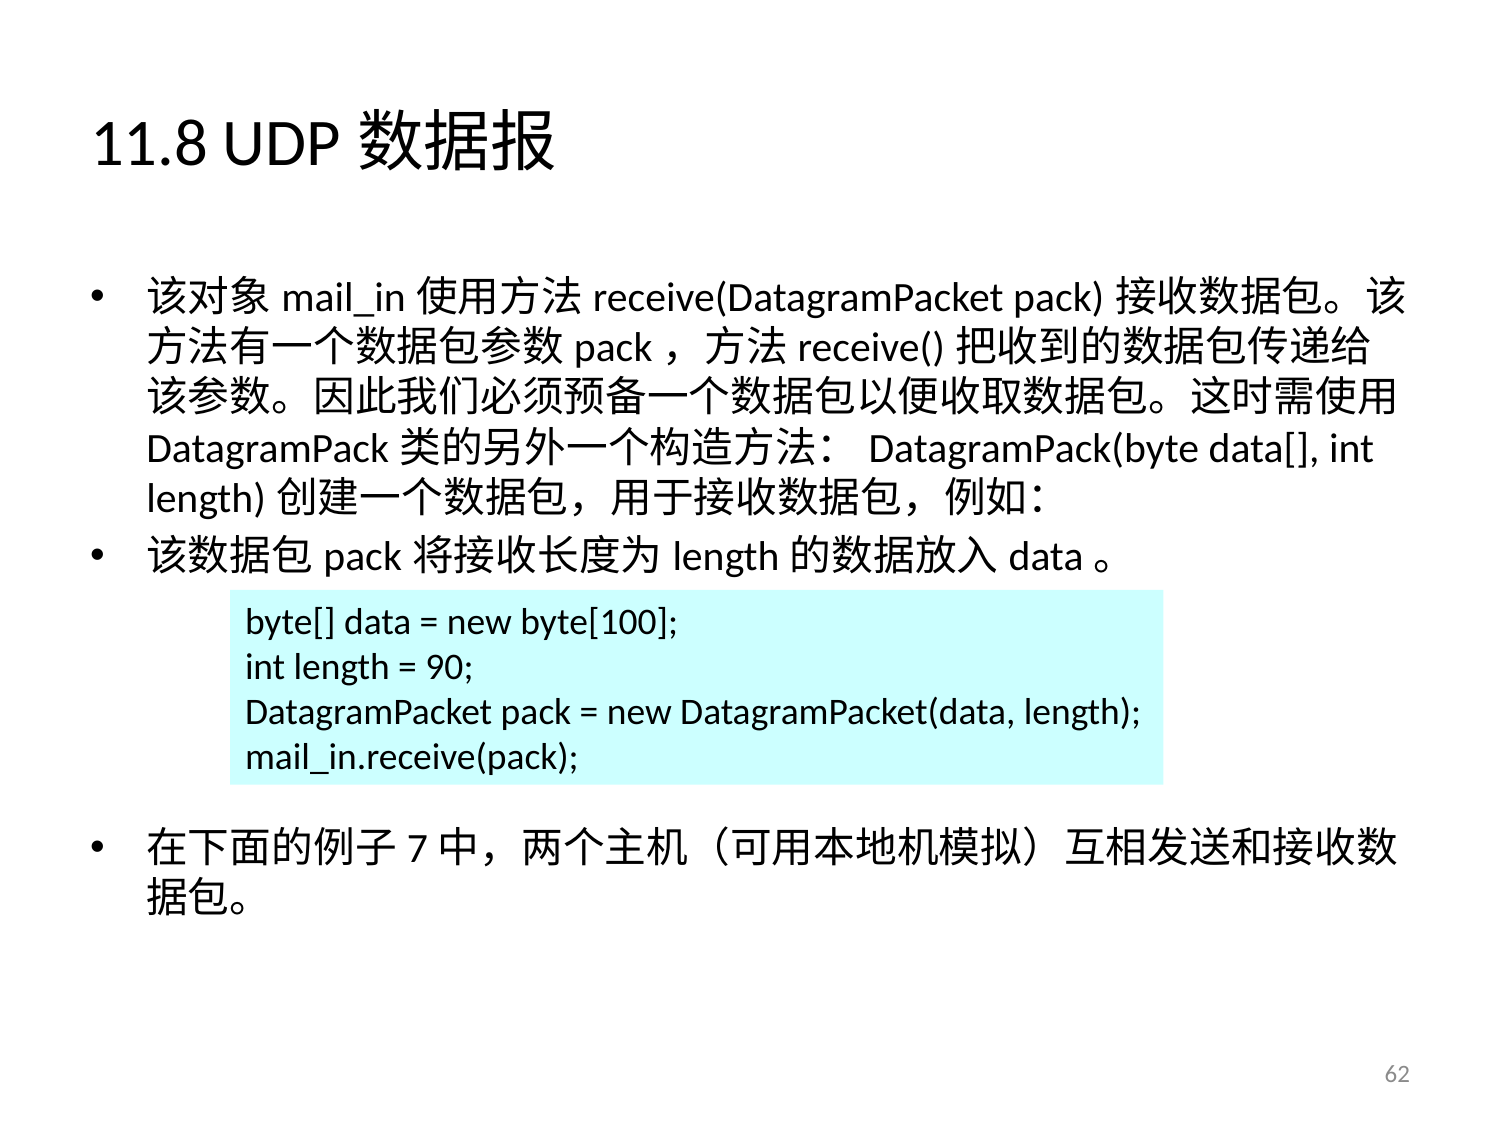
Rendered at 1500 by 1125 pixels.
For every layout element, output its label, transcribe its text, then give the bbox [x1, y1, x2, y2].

list 该对象mail_in使用方法receive(DatagramPacket pack)接收数据包。该方法有一个数据包参数pack，方法receive()把收到的数据包传递给该参数。因此我们必须预备一个数据包以便收取数据包。这时需使用 DatagramPack类的另外一个构造方法：DatagramPack(byte data[], int length)创建一个数据包，用于接收数据包，例如： 该数据包pack将接收长度为length的数据放入data。 在下面的例子7中，两个主机（可用本地机模拟）互相发送和接收数据包。 [75, 262, 1425, 1005]
title 11.8 UDP数据报 [75, 45, 1425, 233]
slide_number 62 [1074, 1042, 1425, 1103]
text_box byte[] data = new byte[100]; int length = 90; DatagramPacket pack = new DatagramPacket(data, length); mail_in.receive(pack); [230, 589, 1164, 785]
